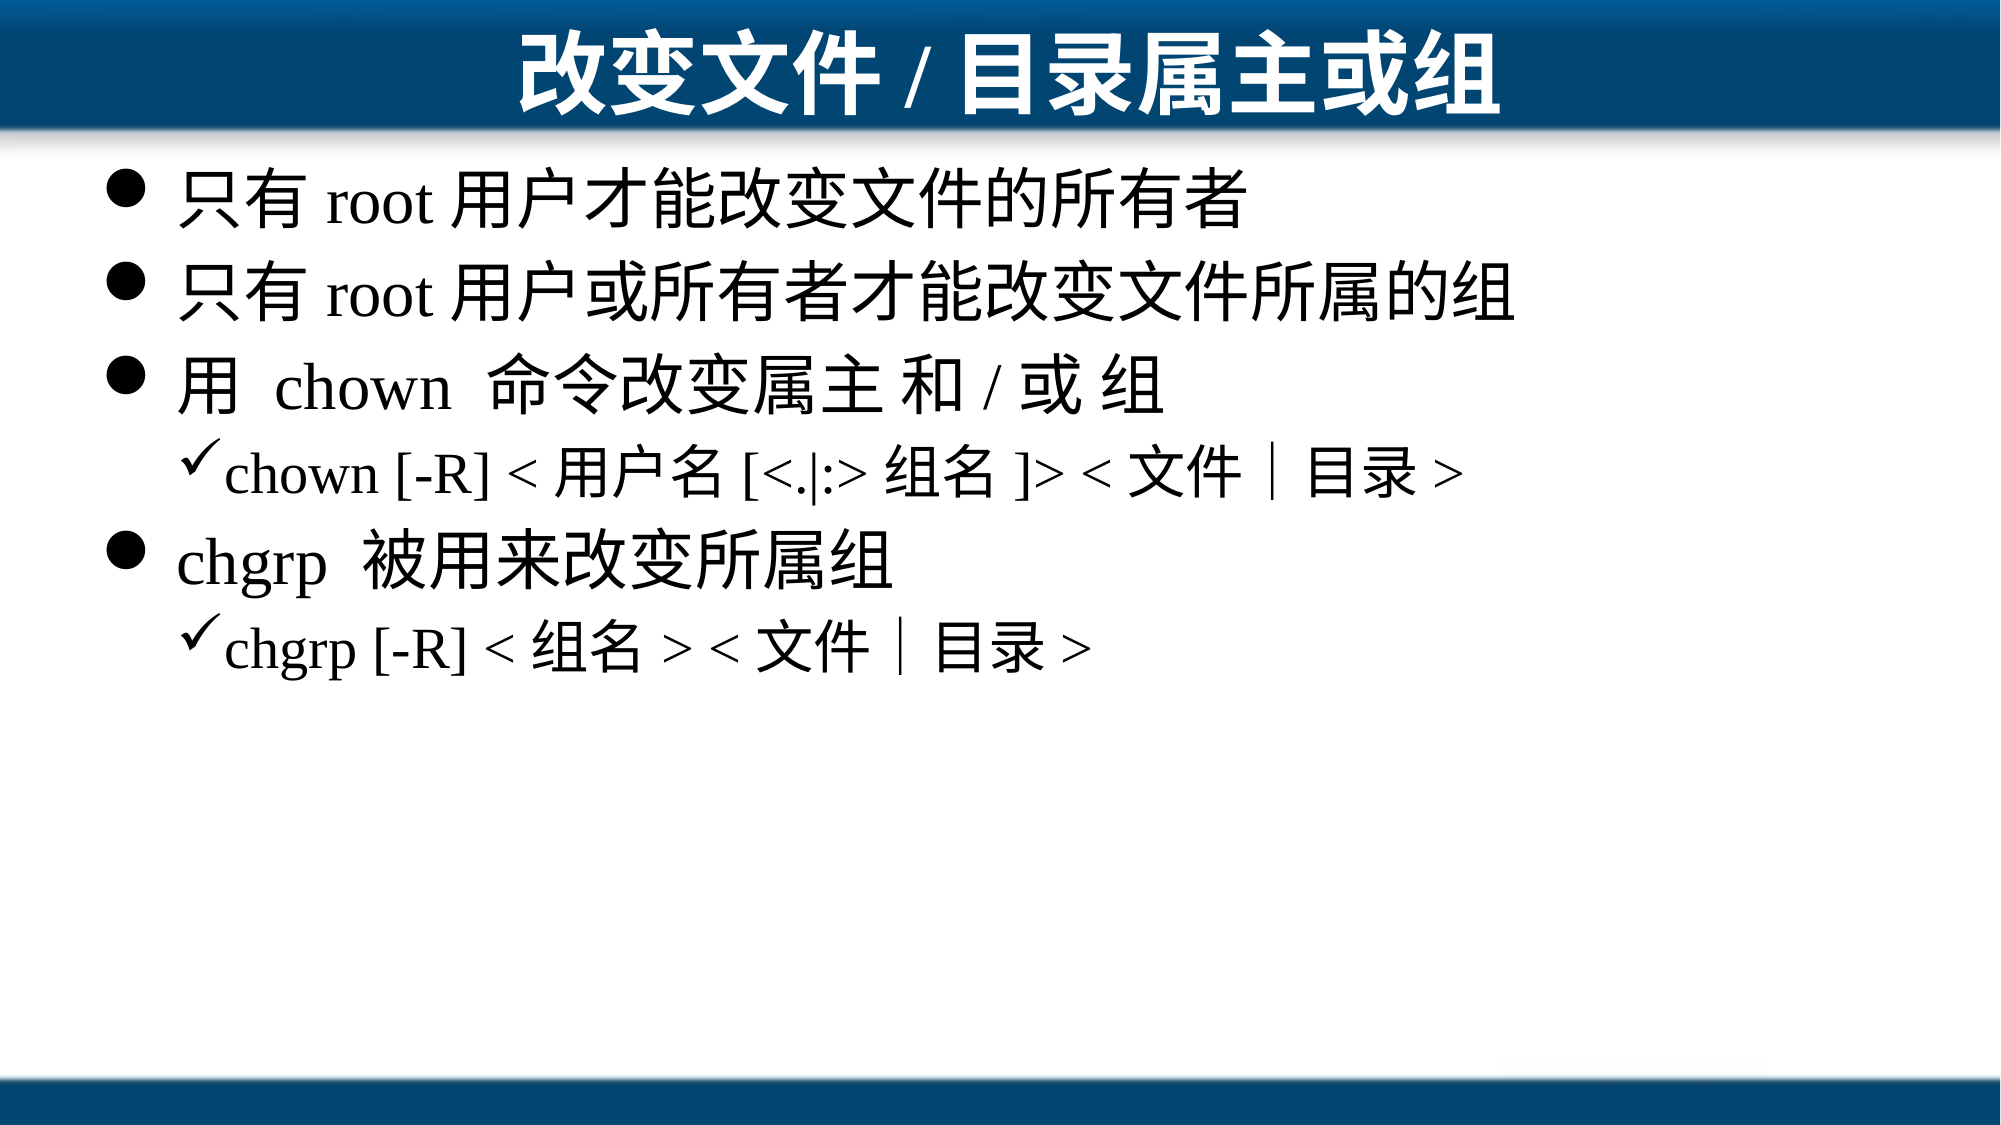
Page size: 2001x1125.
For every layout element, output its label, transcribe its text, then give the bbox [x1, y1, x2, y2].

picture [0, 0, 2001, 1125]
list 只有root用户才能改变文件的所有者 只有root用户或所有者才能改变文件所属的组 用 chown 命令改变属主 和/或 组 chown [-R] <用户名[<.|:>组名]> <文件｜目录> chgrp 被用来改变所属组 chgrp [-R] <组名> <文件｜目录> [86, 149, 1934, 958]
title 改变文件/目录属主或组 [86, 19, 1934, 124]
